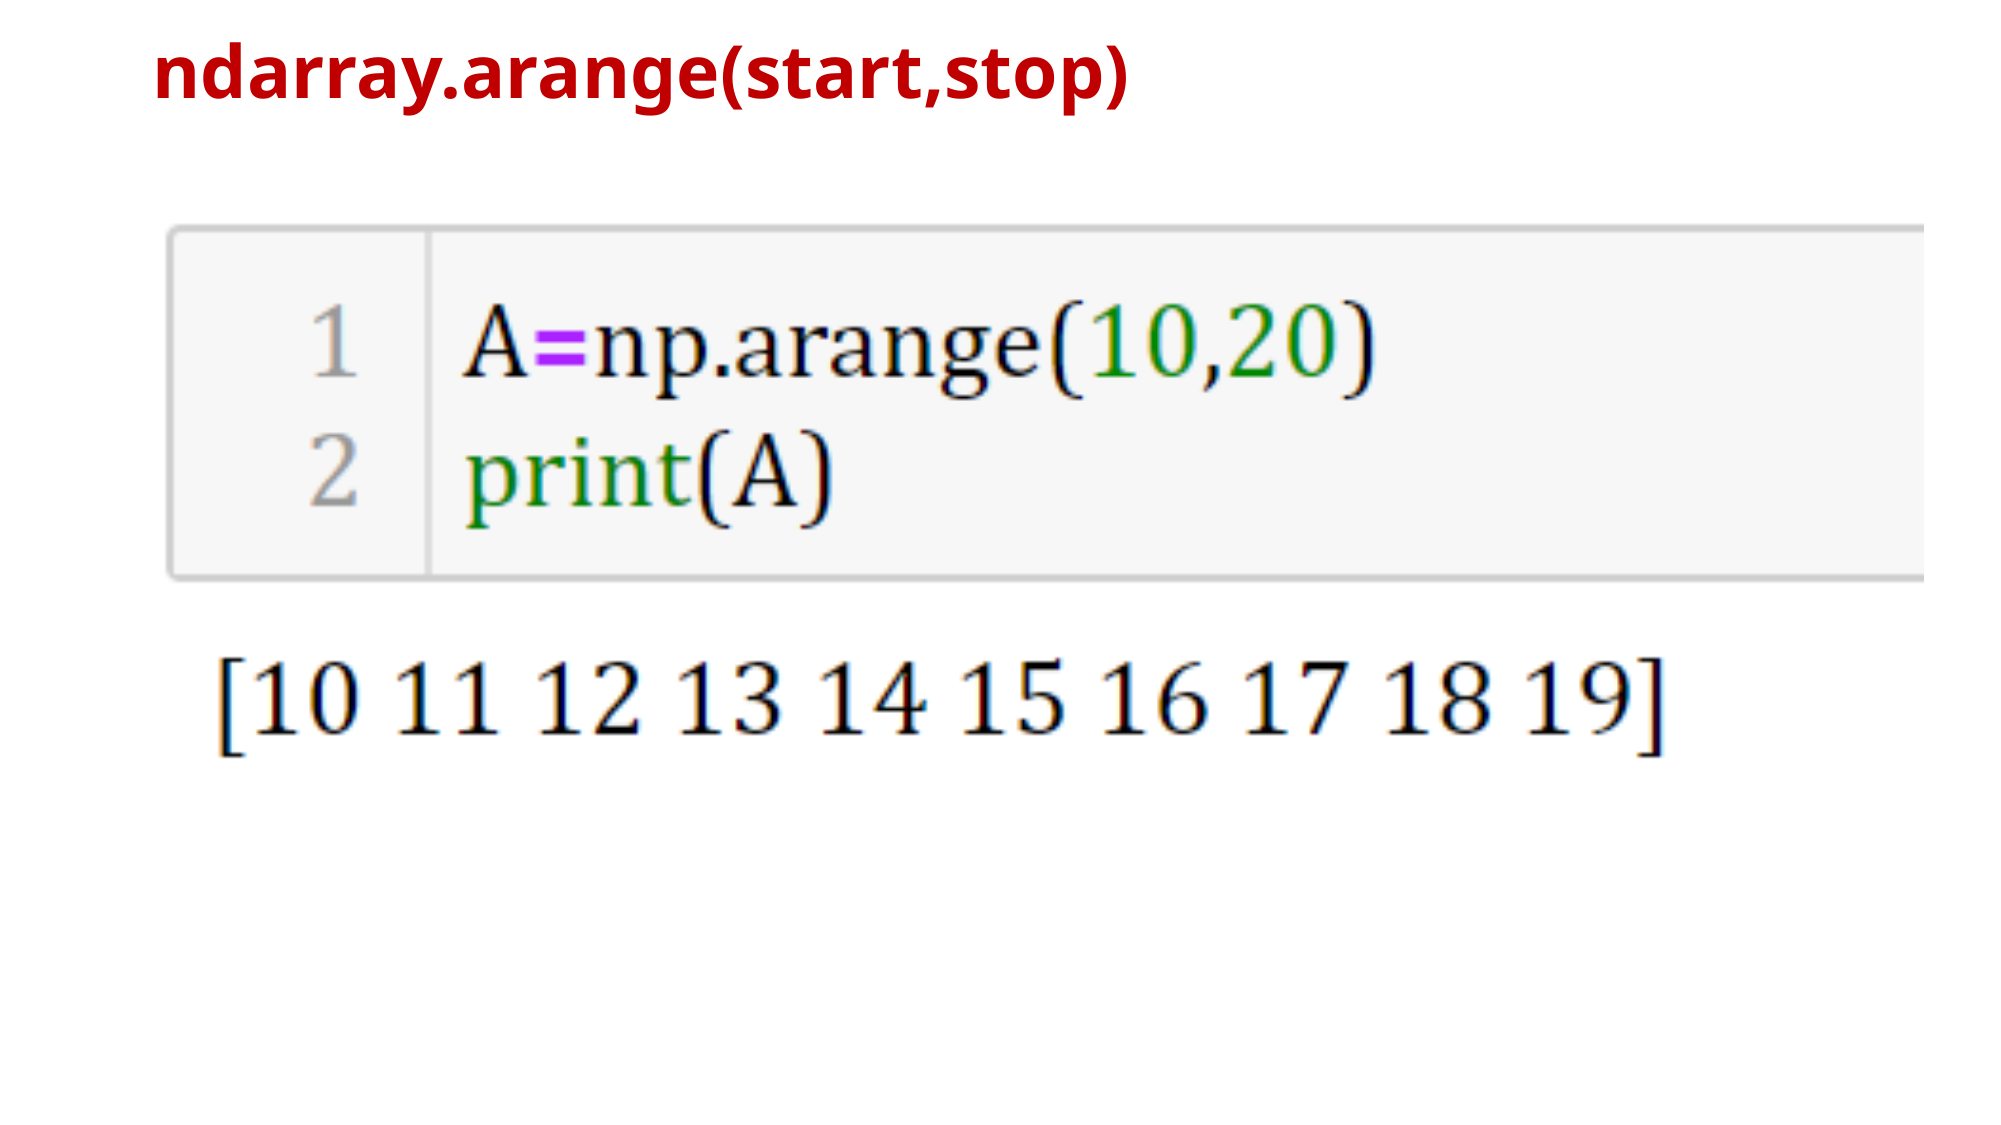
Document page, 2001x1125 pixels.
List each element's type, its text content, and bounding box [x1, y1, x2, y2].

picture [137, 203, 1924, 823]
title ndarray.arange(start,stop) [137, 27, 1863, 122]
